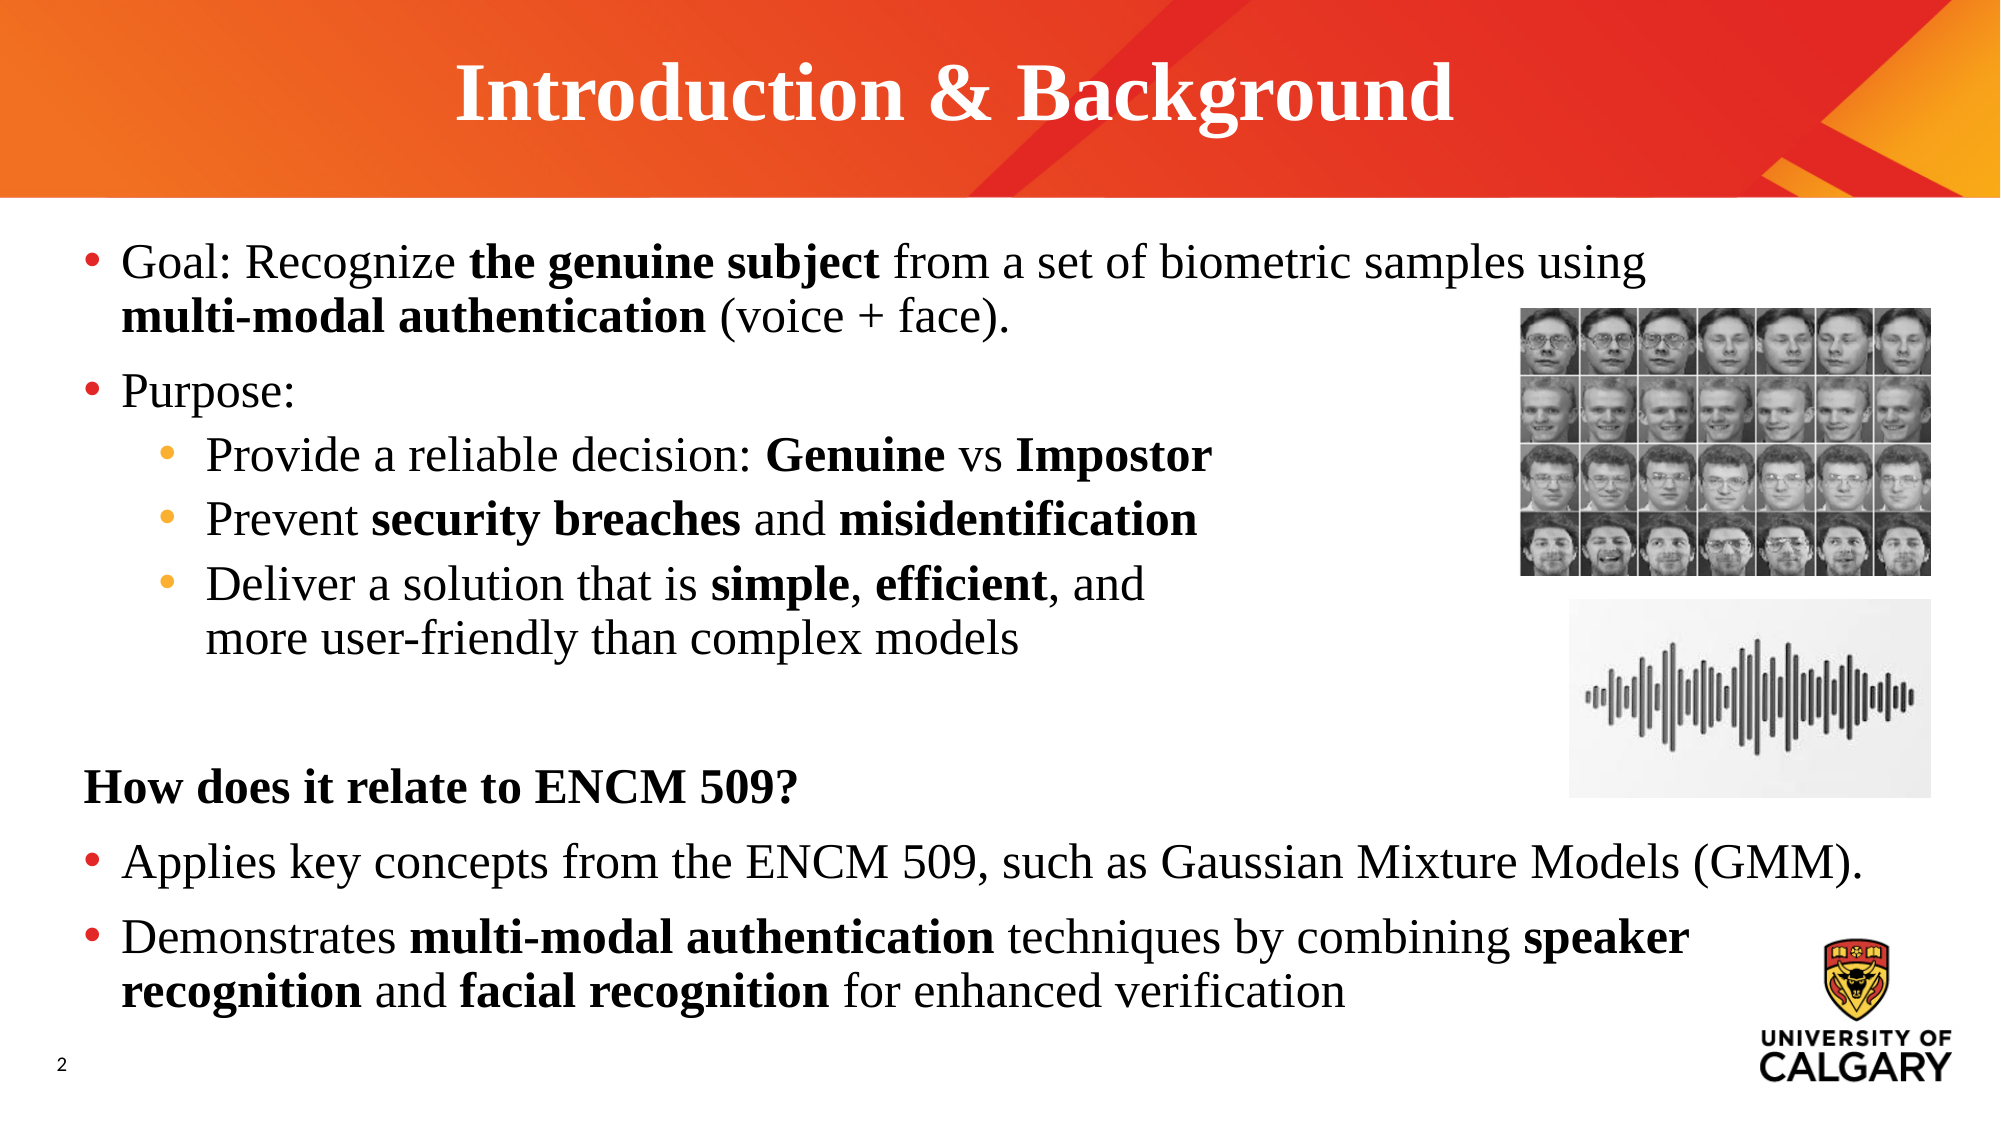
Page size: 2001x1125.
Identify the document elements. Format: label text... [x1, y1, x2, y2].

title Introduction & Background [92, 12, 1818, 183]
list Goal: Recognize the genuine subject from a set of biometric samples using multi-modal authentication (voice + face). Purpose: Provide a reliable decision: Genuine vs Impostor Prevent security breaches and misidentification Deliver a solution that is simple, efficient, and more user-friendly than complex models How does it relate to ENCM 509? Applies key concepts from the ENCM 509, such as Gaussian Mixture Models (GMM). Demonstrates multi-modal authentication techniques by combining speaker recognition and facial recognition for enhanced verification [69, 227, 2000, 1020]
slide_number 2 [41, 1043, 492, 1104]
picture [0, 0, 2001, 1125]
